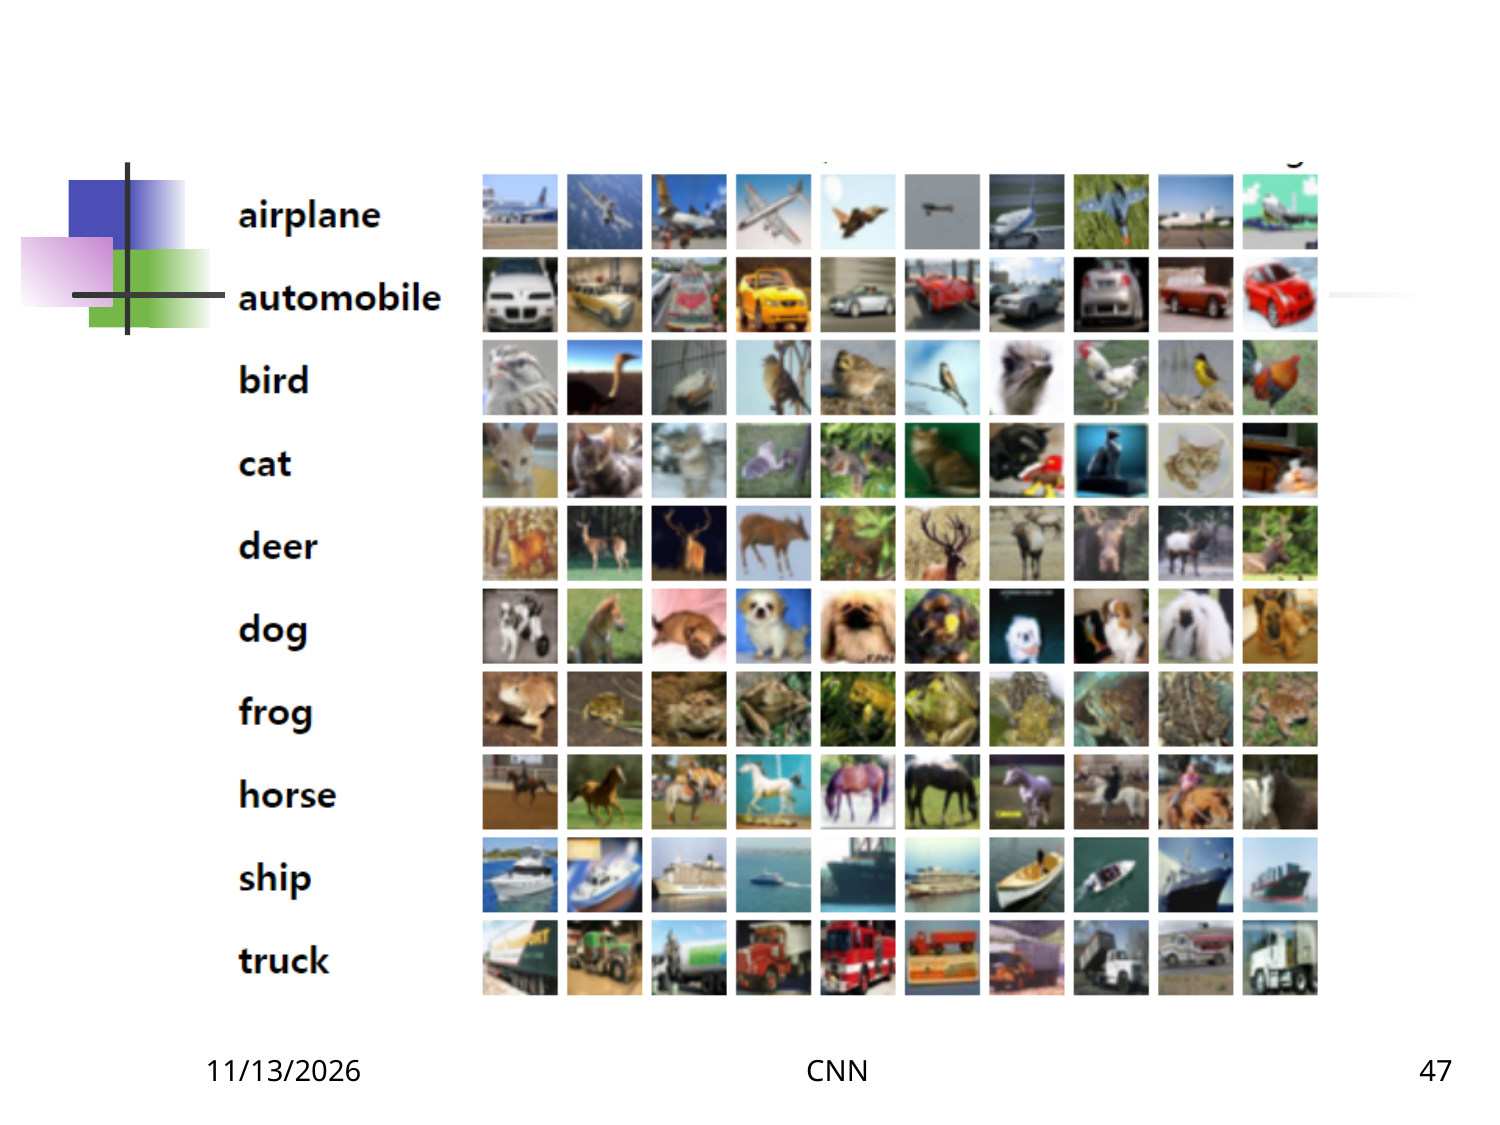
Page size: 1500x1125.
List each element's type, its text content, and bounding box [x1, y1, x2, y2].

footer CNN [600, 1024, 1075, 1100]
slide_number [190, 1024, 504, 1100]
picture [224, 162, 1329, 1008]
slide_number 47 [1155, 1024, 1468, 1100]
